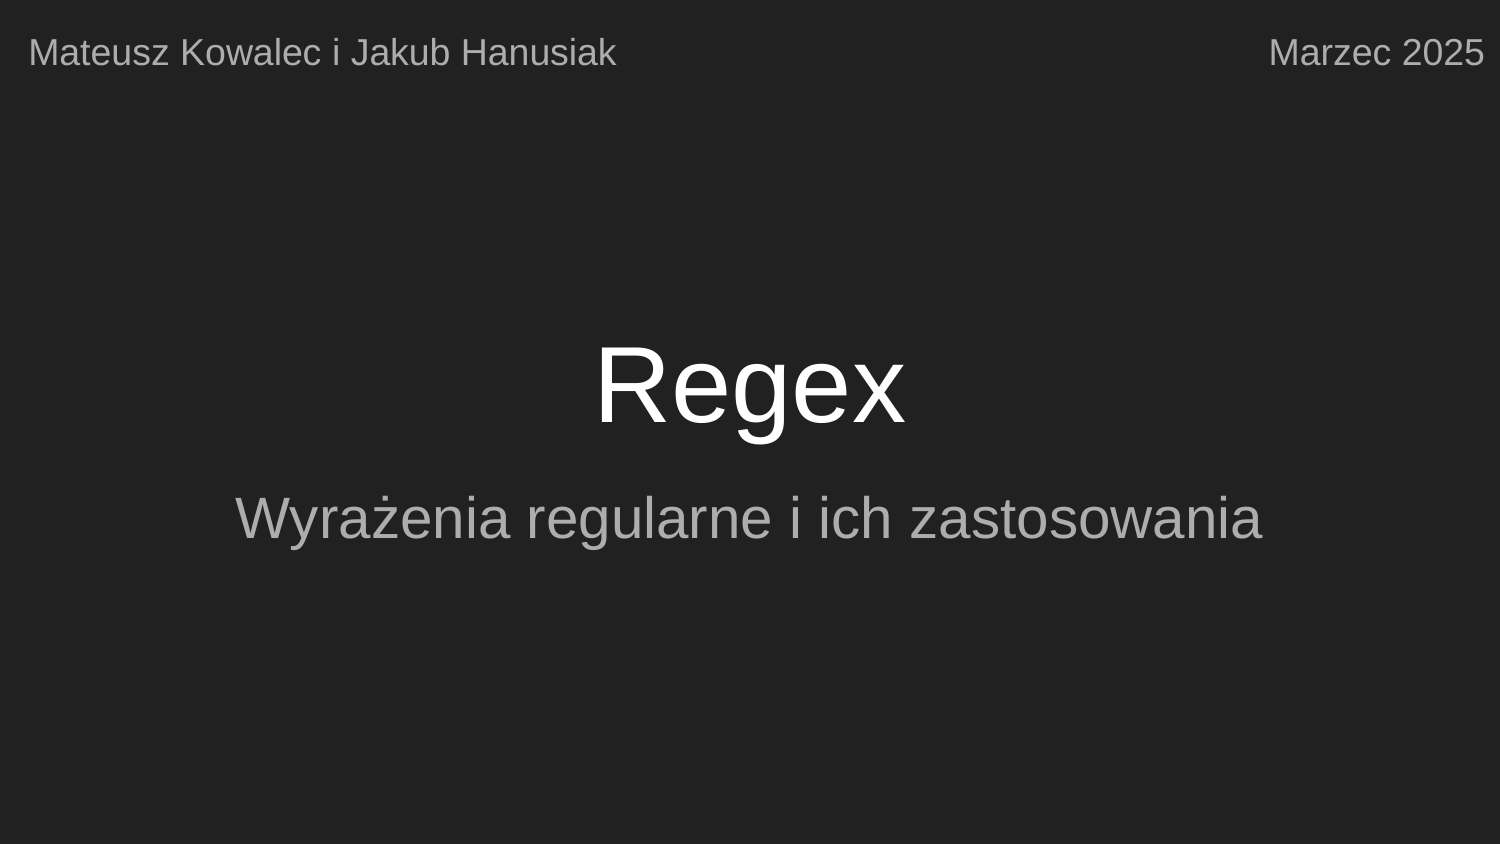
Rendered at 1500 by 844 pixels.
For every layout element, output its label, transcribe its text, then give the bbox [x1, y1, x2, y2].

text_box Mateusz Kowalec i Jakub Hanusiak [13, 13, 764, 76]
title Regex [51, 122, 1449, 459]
subtitle Wyrażenia regularne i ich zastosowania [51, 464, 1449, 595]
text_box Marzec 2025 [1196, 13, 1500, 76]
